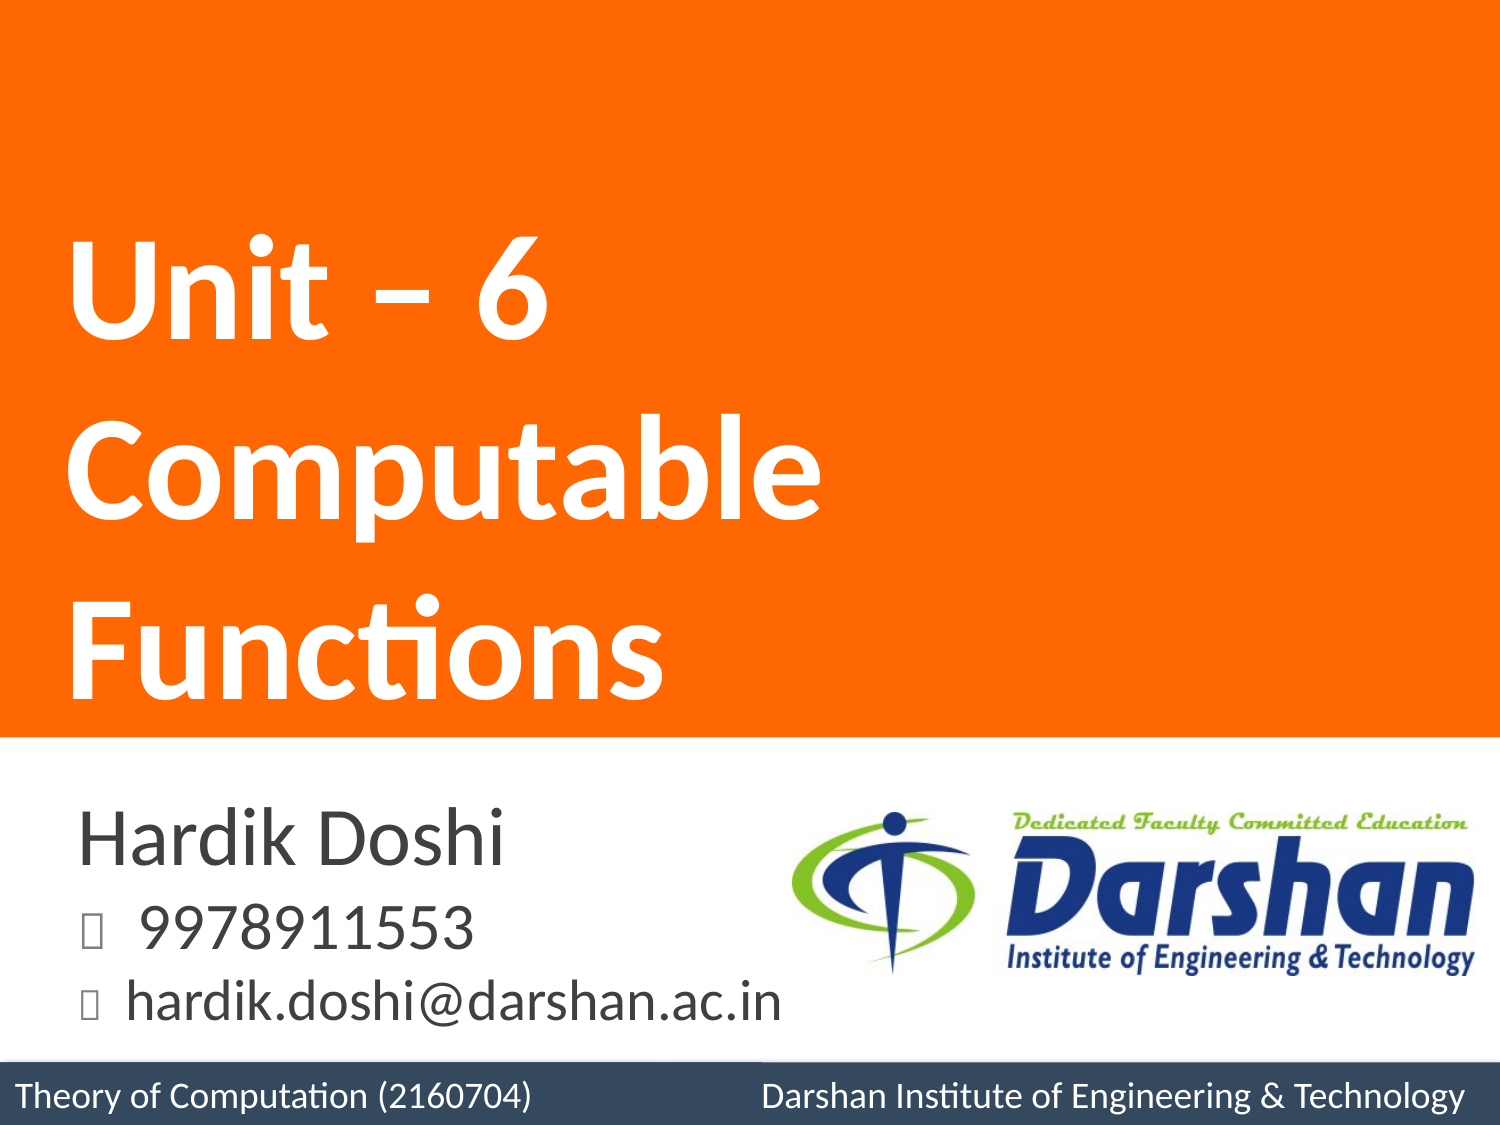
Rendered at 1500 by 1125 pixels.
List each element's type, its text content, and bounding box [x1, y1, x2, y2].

picture [792, 812, 1476, 976]
title Unit – 6 Computable Functions [50, 37, 1275, 738]
text_box Theory of Computation (2160704) Darshan Institute of Engineering & Technology [0, 1062, 1500, 1125]
subtitle Hardik Doshi  9978911553  hardik.doshi@darshan.ac.in [62, 774, 1400, 1050]
text_box [0, 0, 1500, 739]
